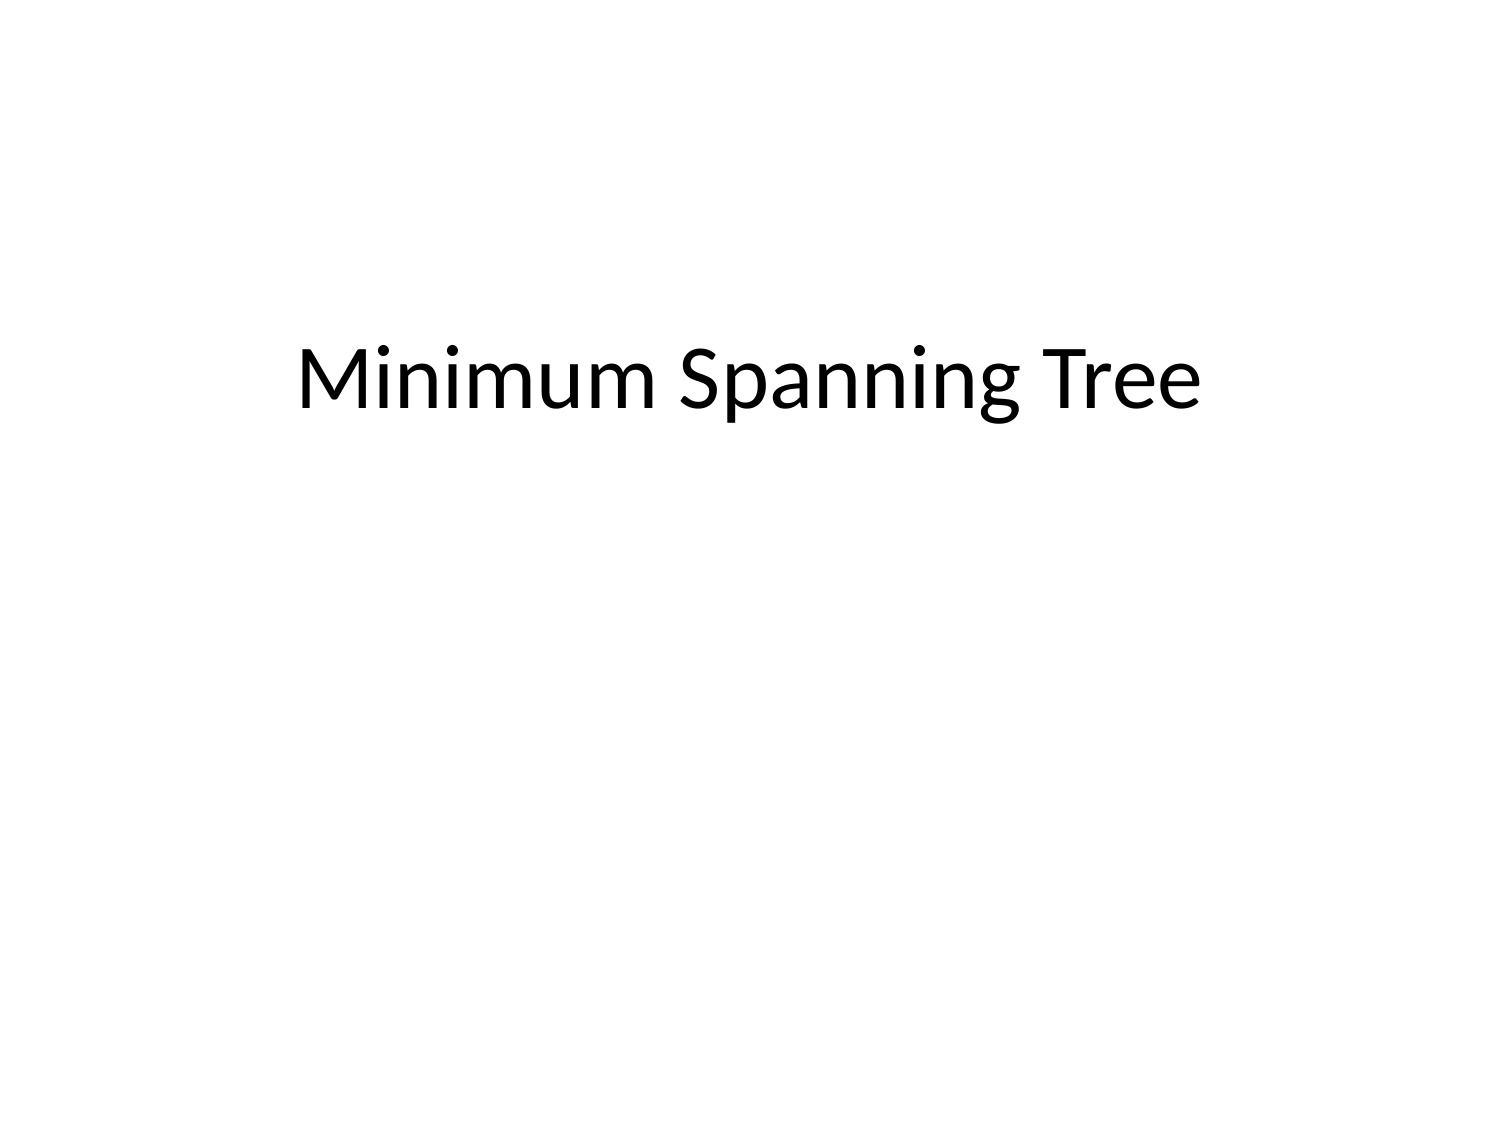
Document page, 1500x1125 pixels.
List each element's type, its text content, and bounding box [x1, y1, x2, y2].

title Minimum Spanning Tree [75, 45, 1426, 699]
